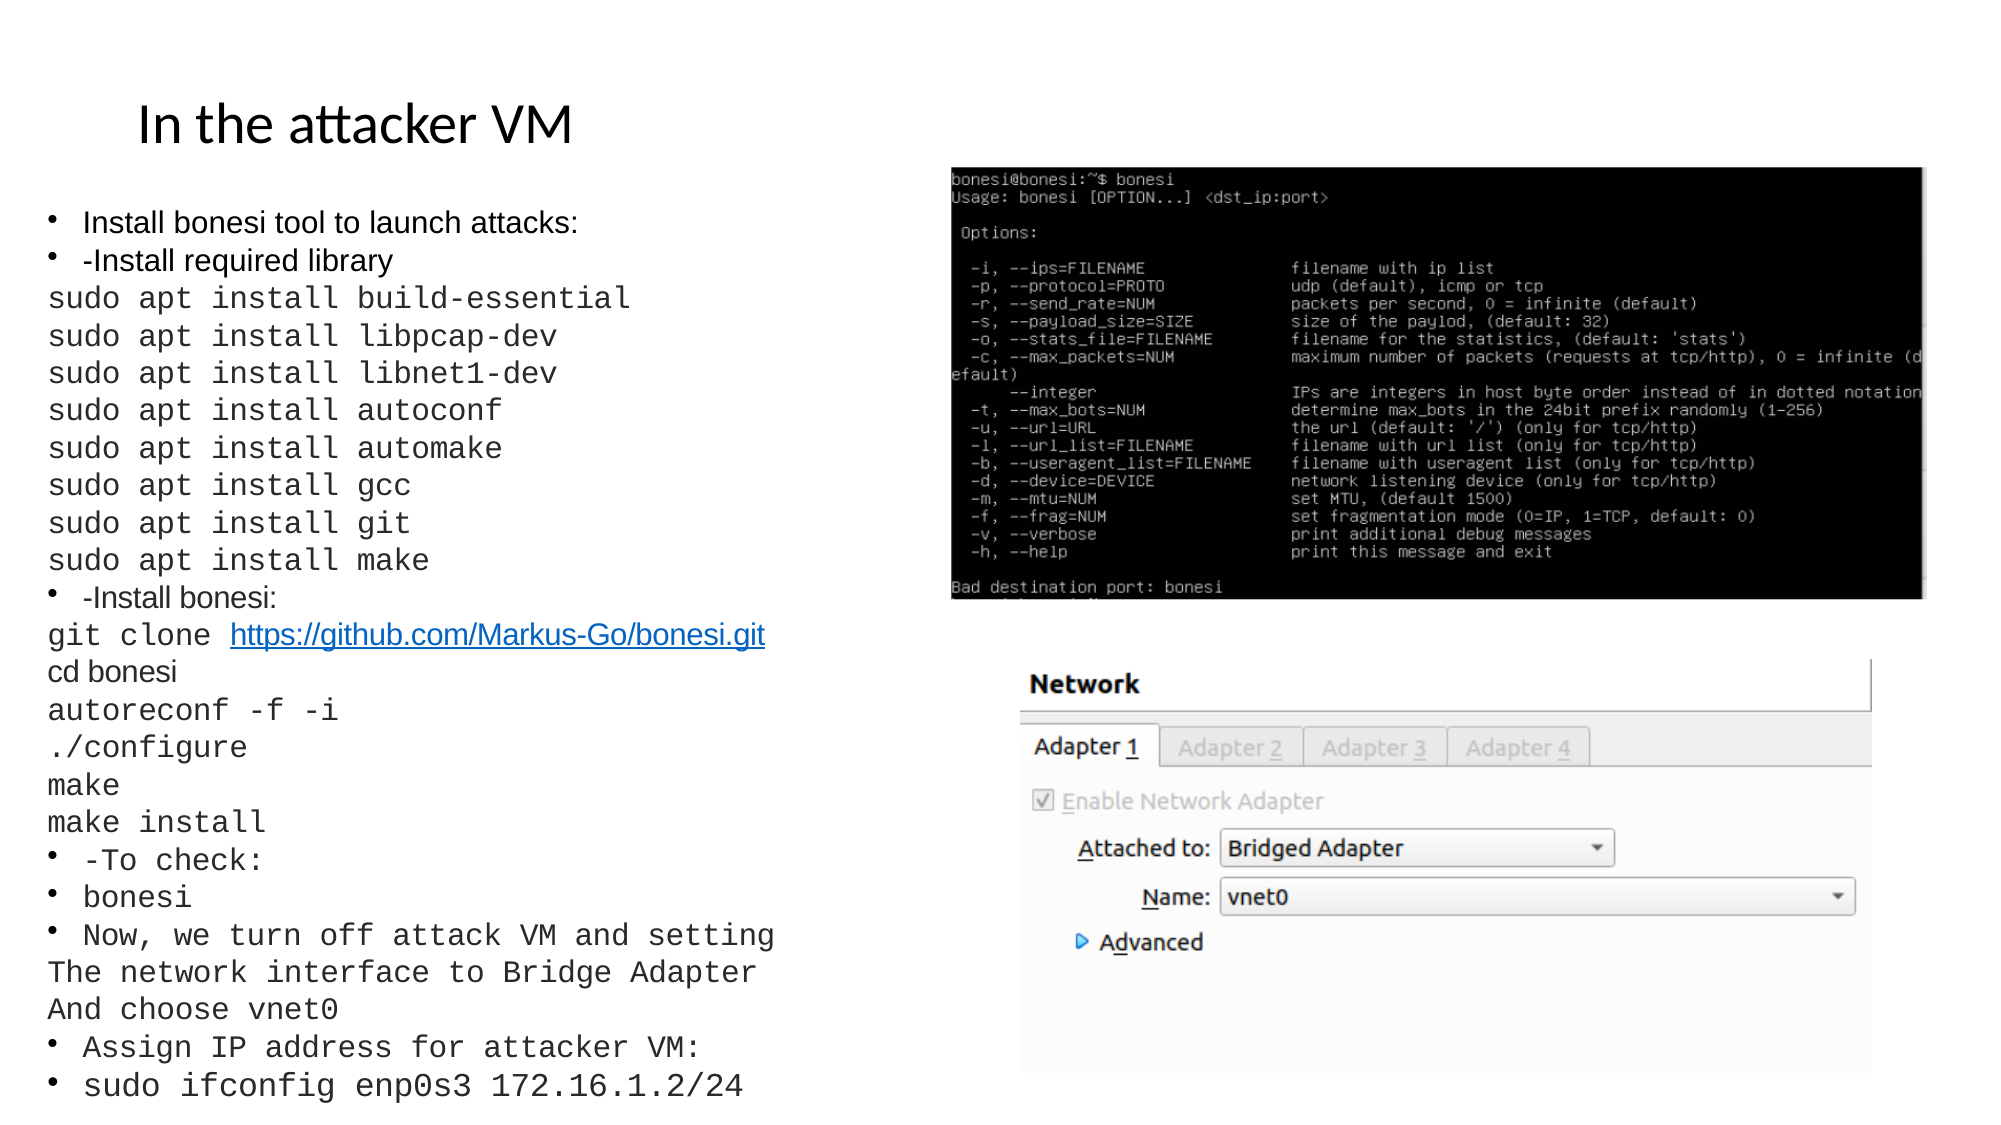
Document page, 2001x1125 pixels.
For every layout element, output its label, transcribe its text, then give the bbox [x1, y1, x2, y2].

text_box Install bonesi tool to launch attacks: -Install required library sudo apt install build-essential sudo apt install libpcap-dev sudo apt install libnet1-dev sudo apt install autoconf sudo apt install automake sudo apt install gcc sudo apt install git sudo apt install make -Install bonesi: git clone https://github.com/Markus-Go/bonesi.git cd bonesi autoreconf -f -i ./configure make make install -To check: bonesi Now, we turn off attack VM and setting The network interface to Bridge Adapter And choose vnet0 Assign IP address for attacker VM: sudo ifconfig enp0s3 172.16.1.2/24 [32, 149, 1965, 1125]
picture [1019, 659, 1872, 1073]
picture [941, 160, 1936, 616]
text_box In the attacker VM [137, 59, 1863, 149]
